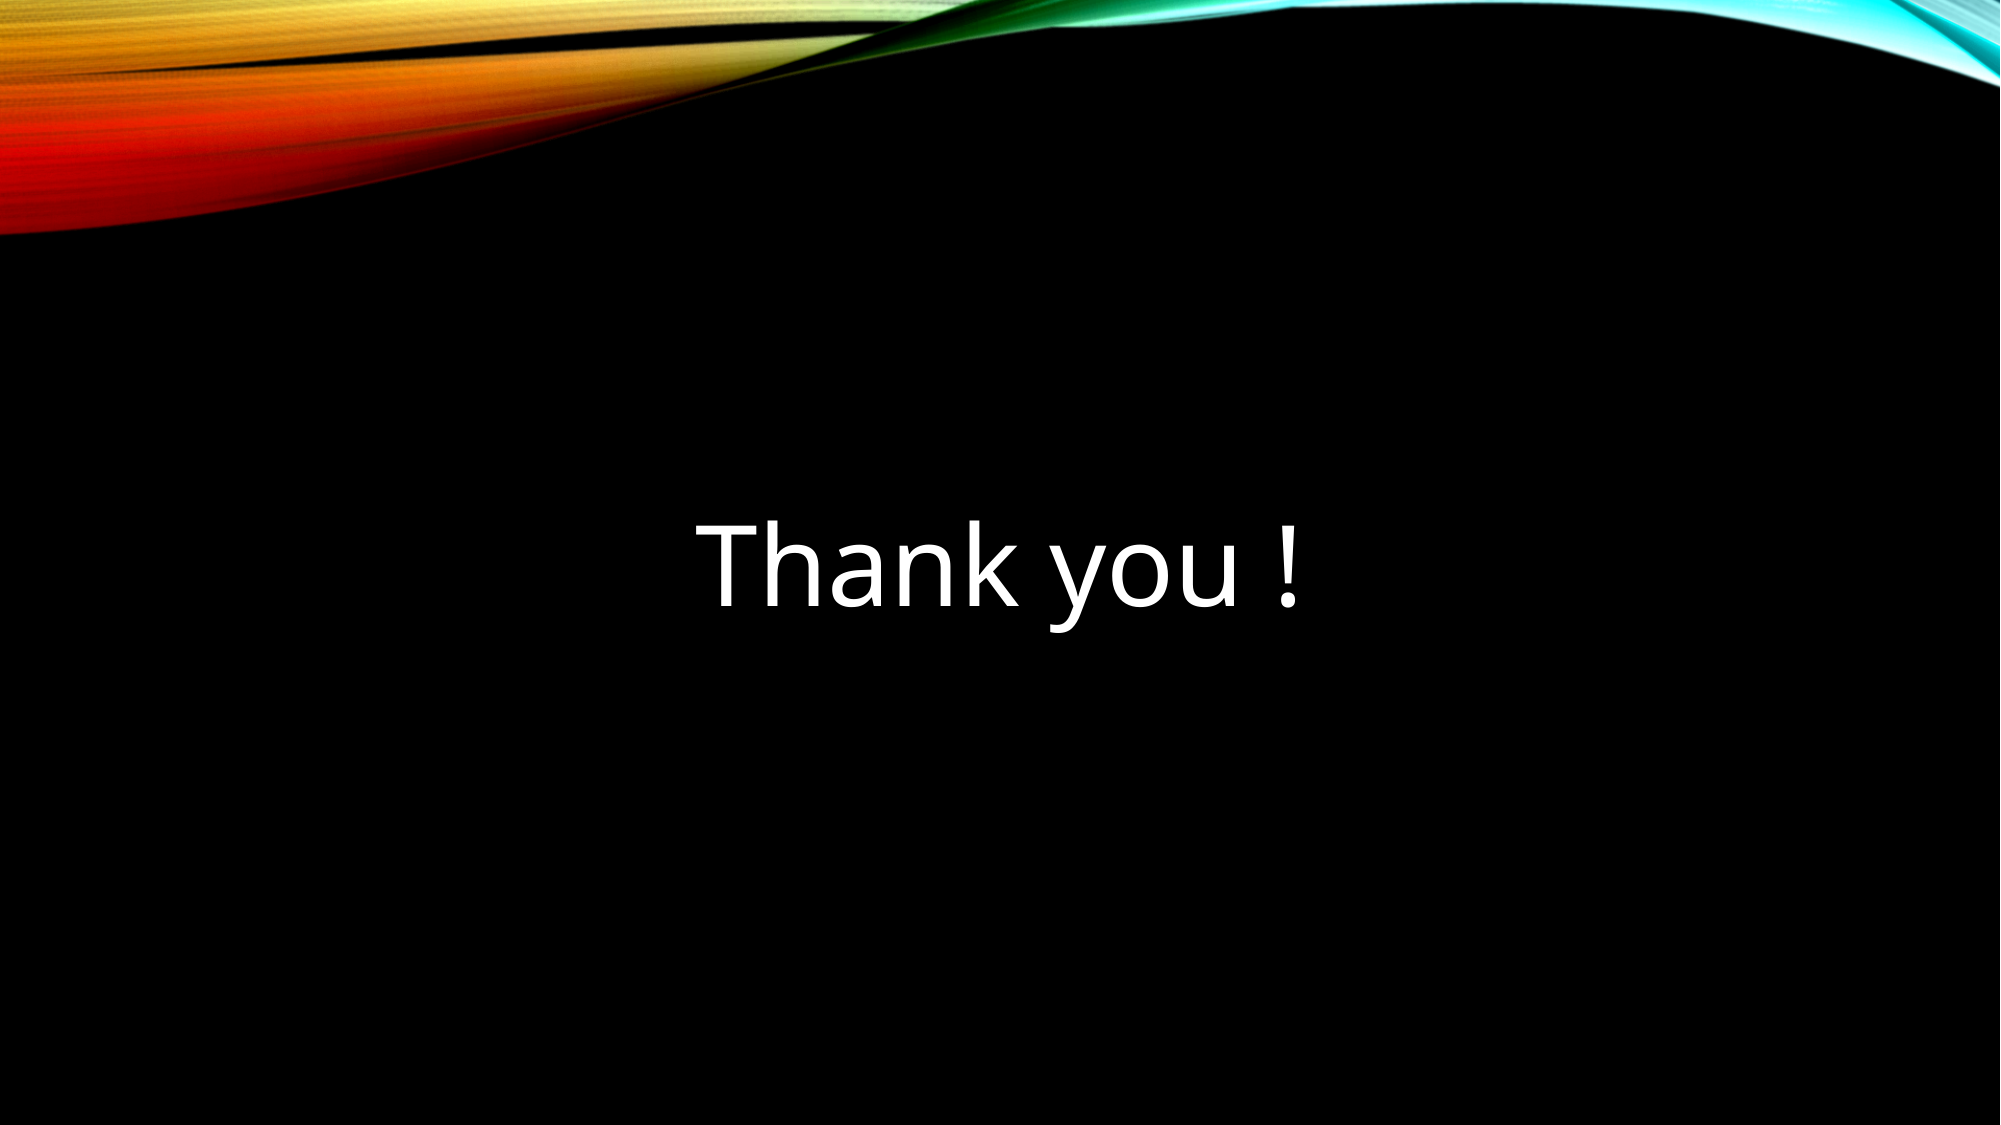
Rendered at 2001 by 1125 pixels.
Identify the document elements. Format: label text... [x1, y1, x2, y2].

picture [0, 0, 2000, 237]
text_box Thank you ! [556, 486, 1444, 637]
